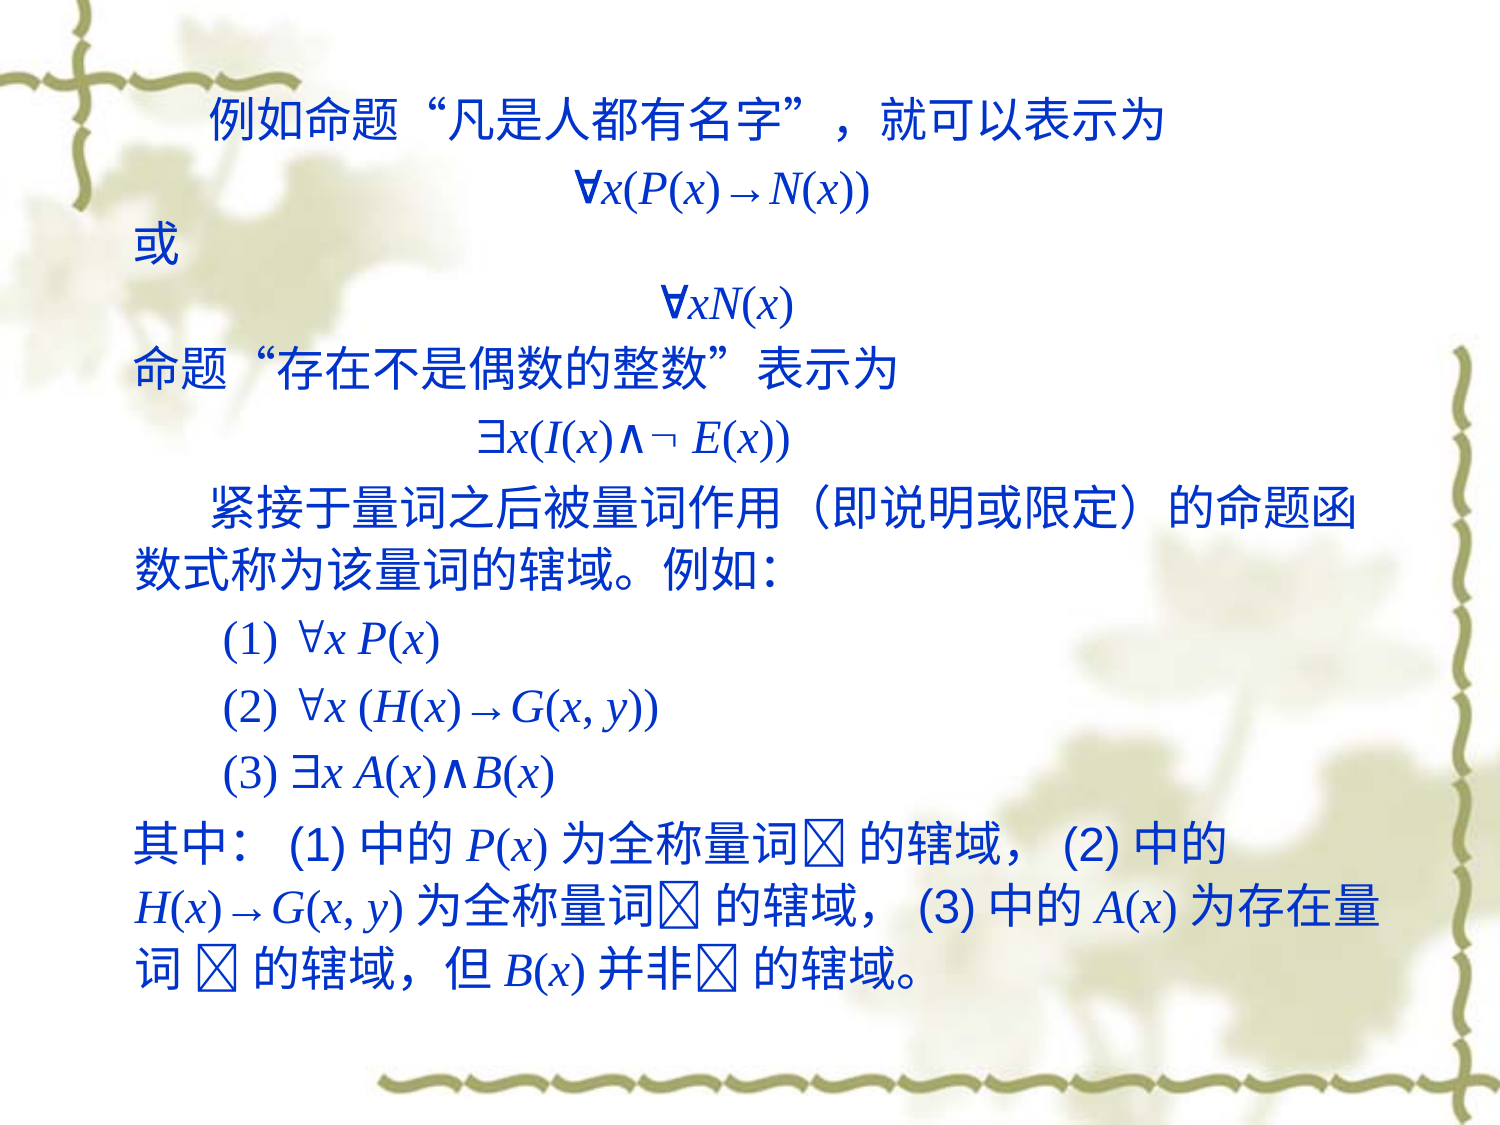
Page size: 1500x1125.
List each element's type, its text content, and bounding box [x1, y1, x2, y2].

picture [0, 0, 1500, 1125]
list 例如命题“凡是人都有名字”，就可以表示为 x(P(x)→N(x)) 或 xN(x) 命题“存在不是偶数的整数”表示为 x(I(x)∧ E(x)) 紧接于量词之后被量词作用（即说明或限定）的命题函数式称为该量词的辖域。例如： (1) x P(x) (2) x (H(x)→G(x, y)) (3) x A(x)∧B(x) 其中：(1)中的P(x)为全称量词 的辖域，(2)中的H(x)→G(x, y)为全称量词 的辖域，(3)中的A(x)为存在量词  的辖域，但B(x)并非 的辖域。 [63, 81, 1414, 1048]
